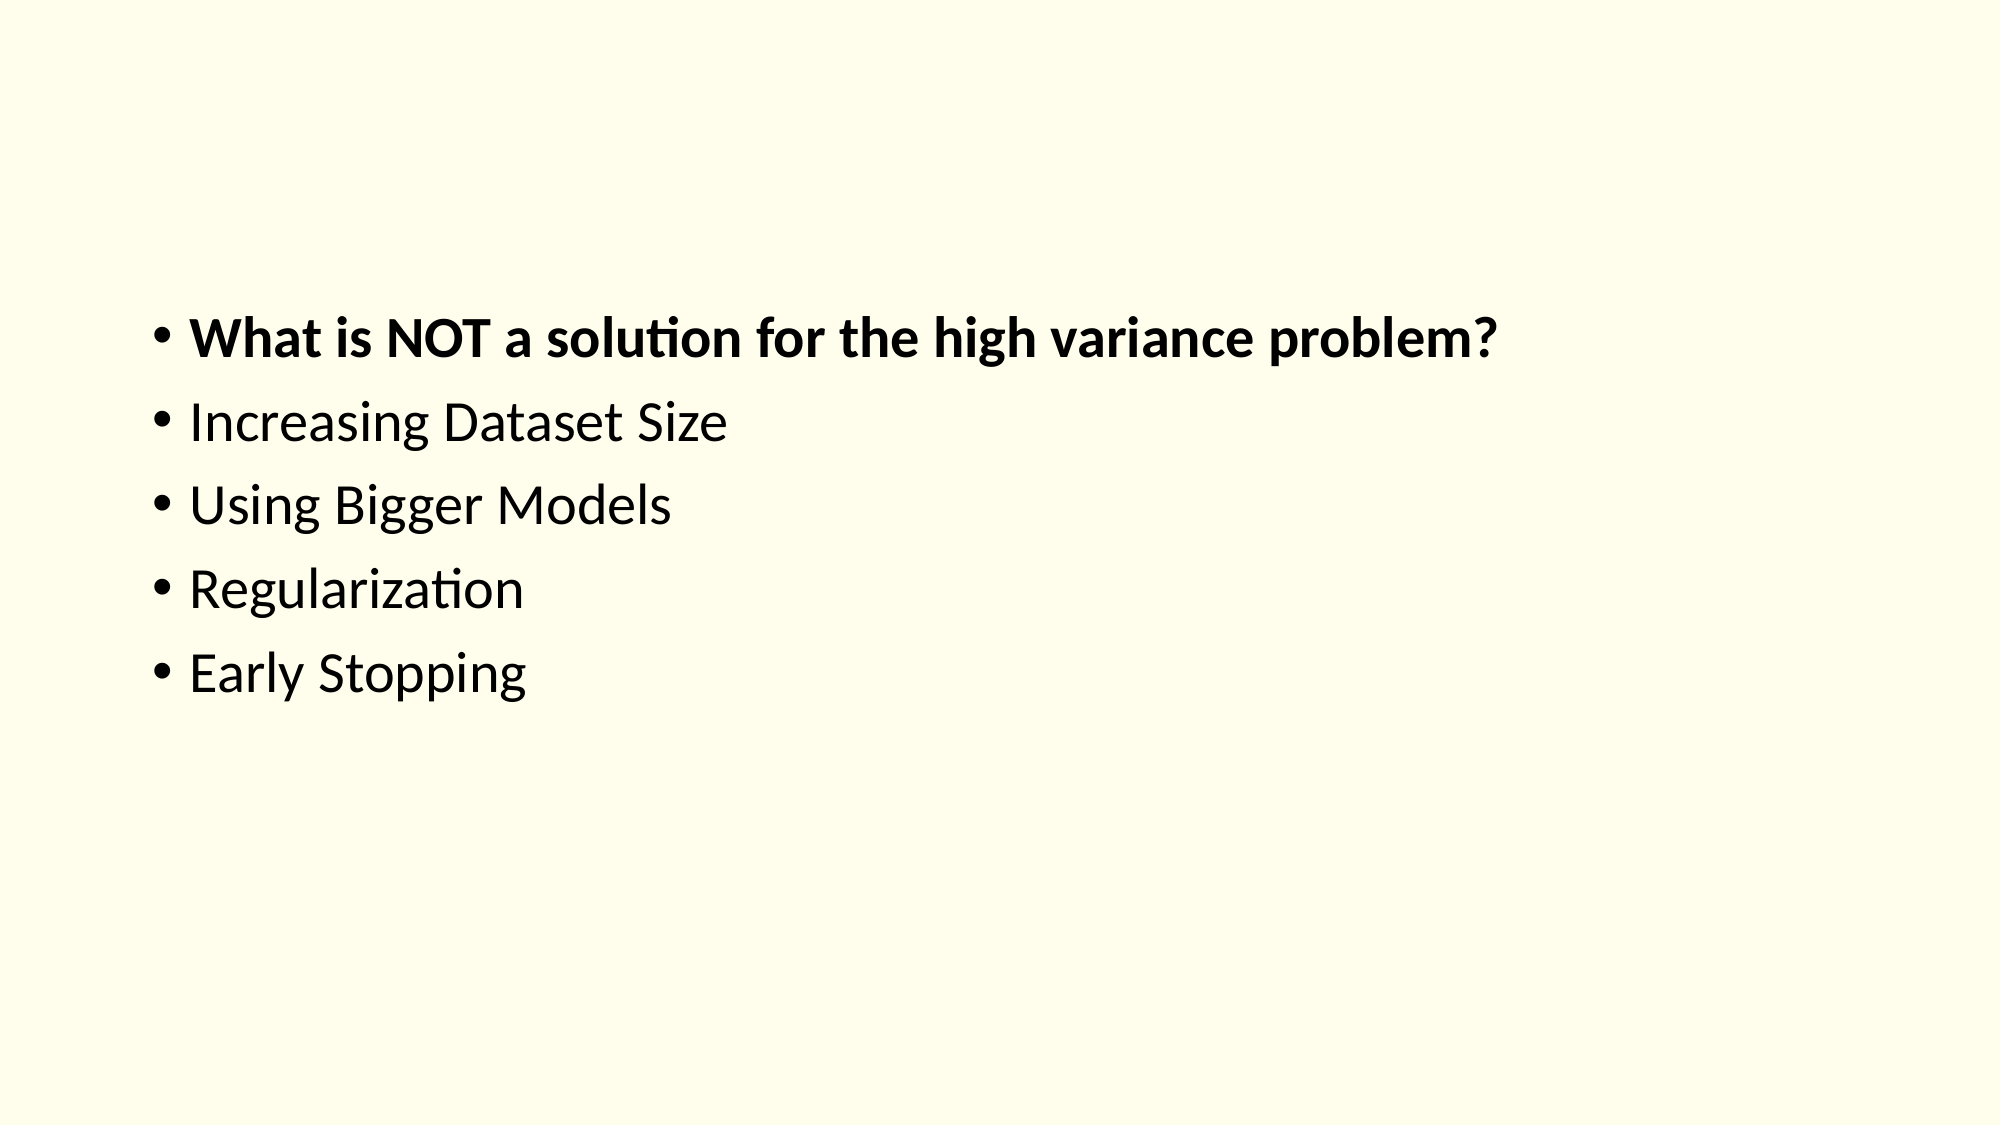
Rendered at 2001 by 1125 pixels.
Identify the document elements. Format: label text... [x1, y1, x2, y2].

list What is NOT a solution for the high variance problem? Increasing Dataset Size Using Bigger Models Regularization Early Stopping [137, 299, 1863, 1014]
